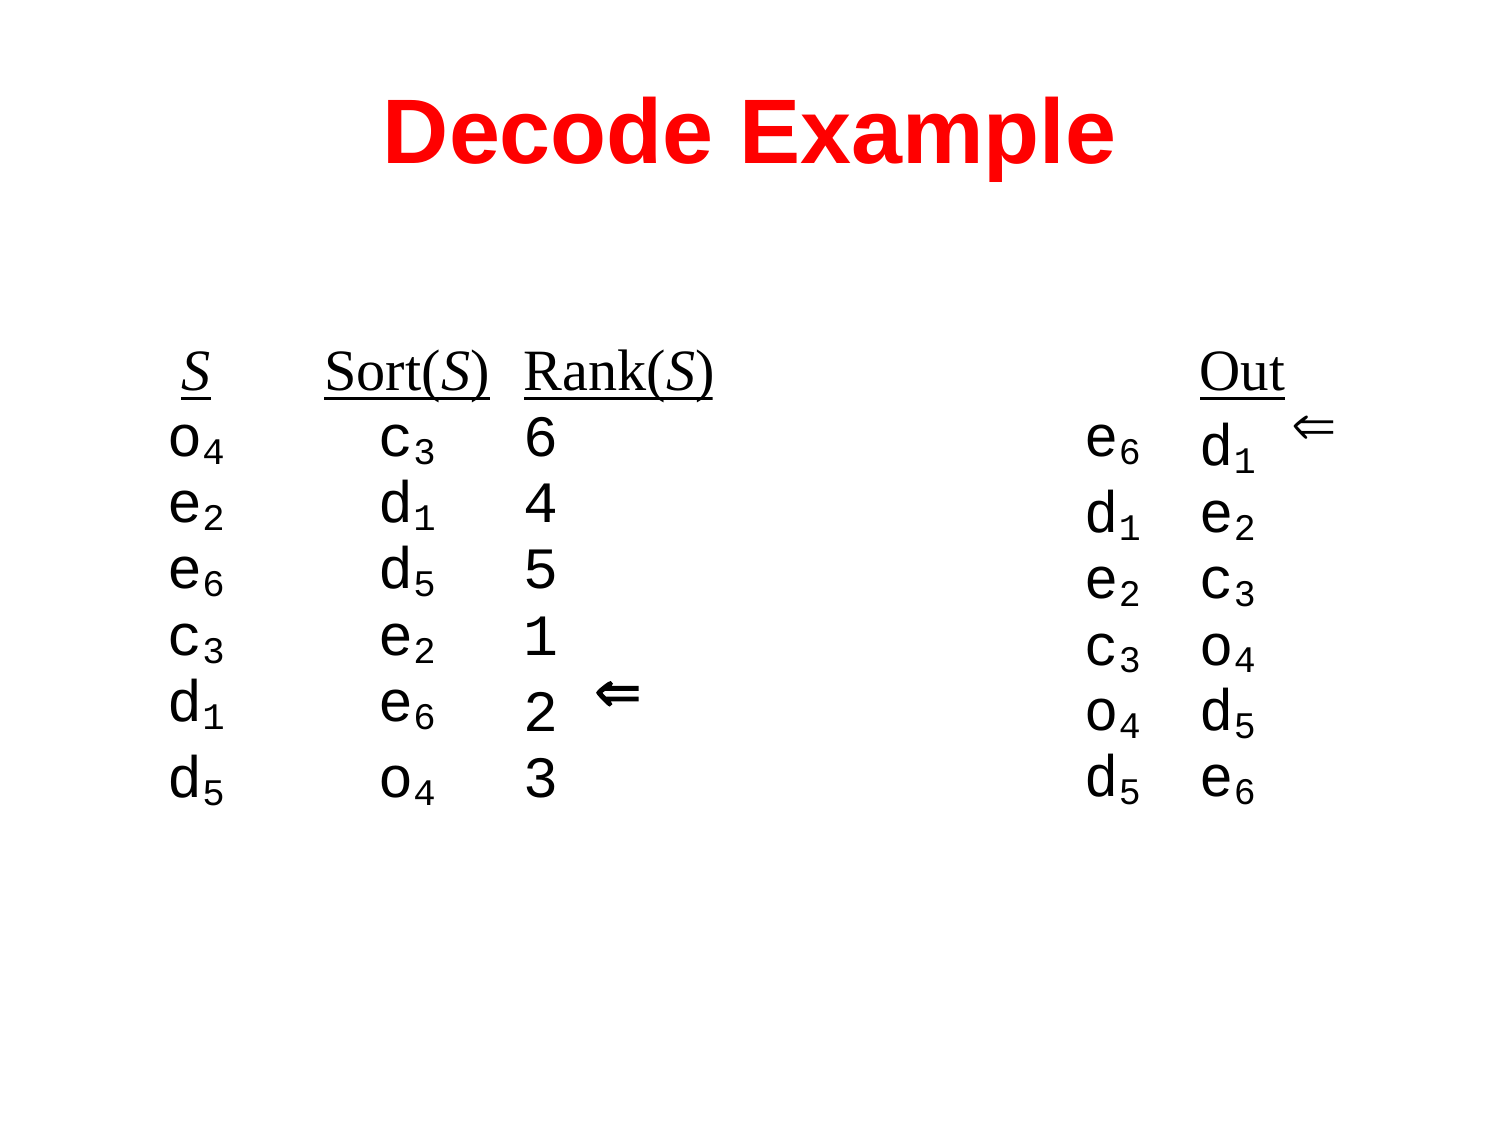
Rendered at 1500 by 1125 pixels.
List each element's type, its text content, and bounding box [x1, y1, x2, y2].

title Decode Example [112, 32, 1388, 221]
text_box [1022, 337, 1376, 864]
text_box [74, 337, 713, 880]
